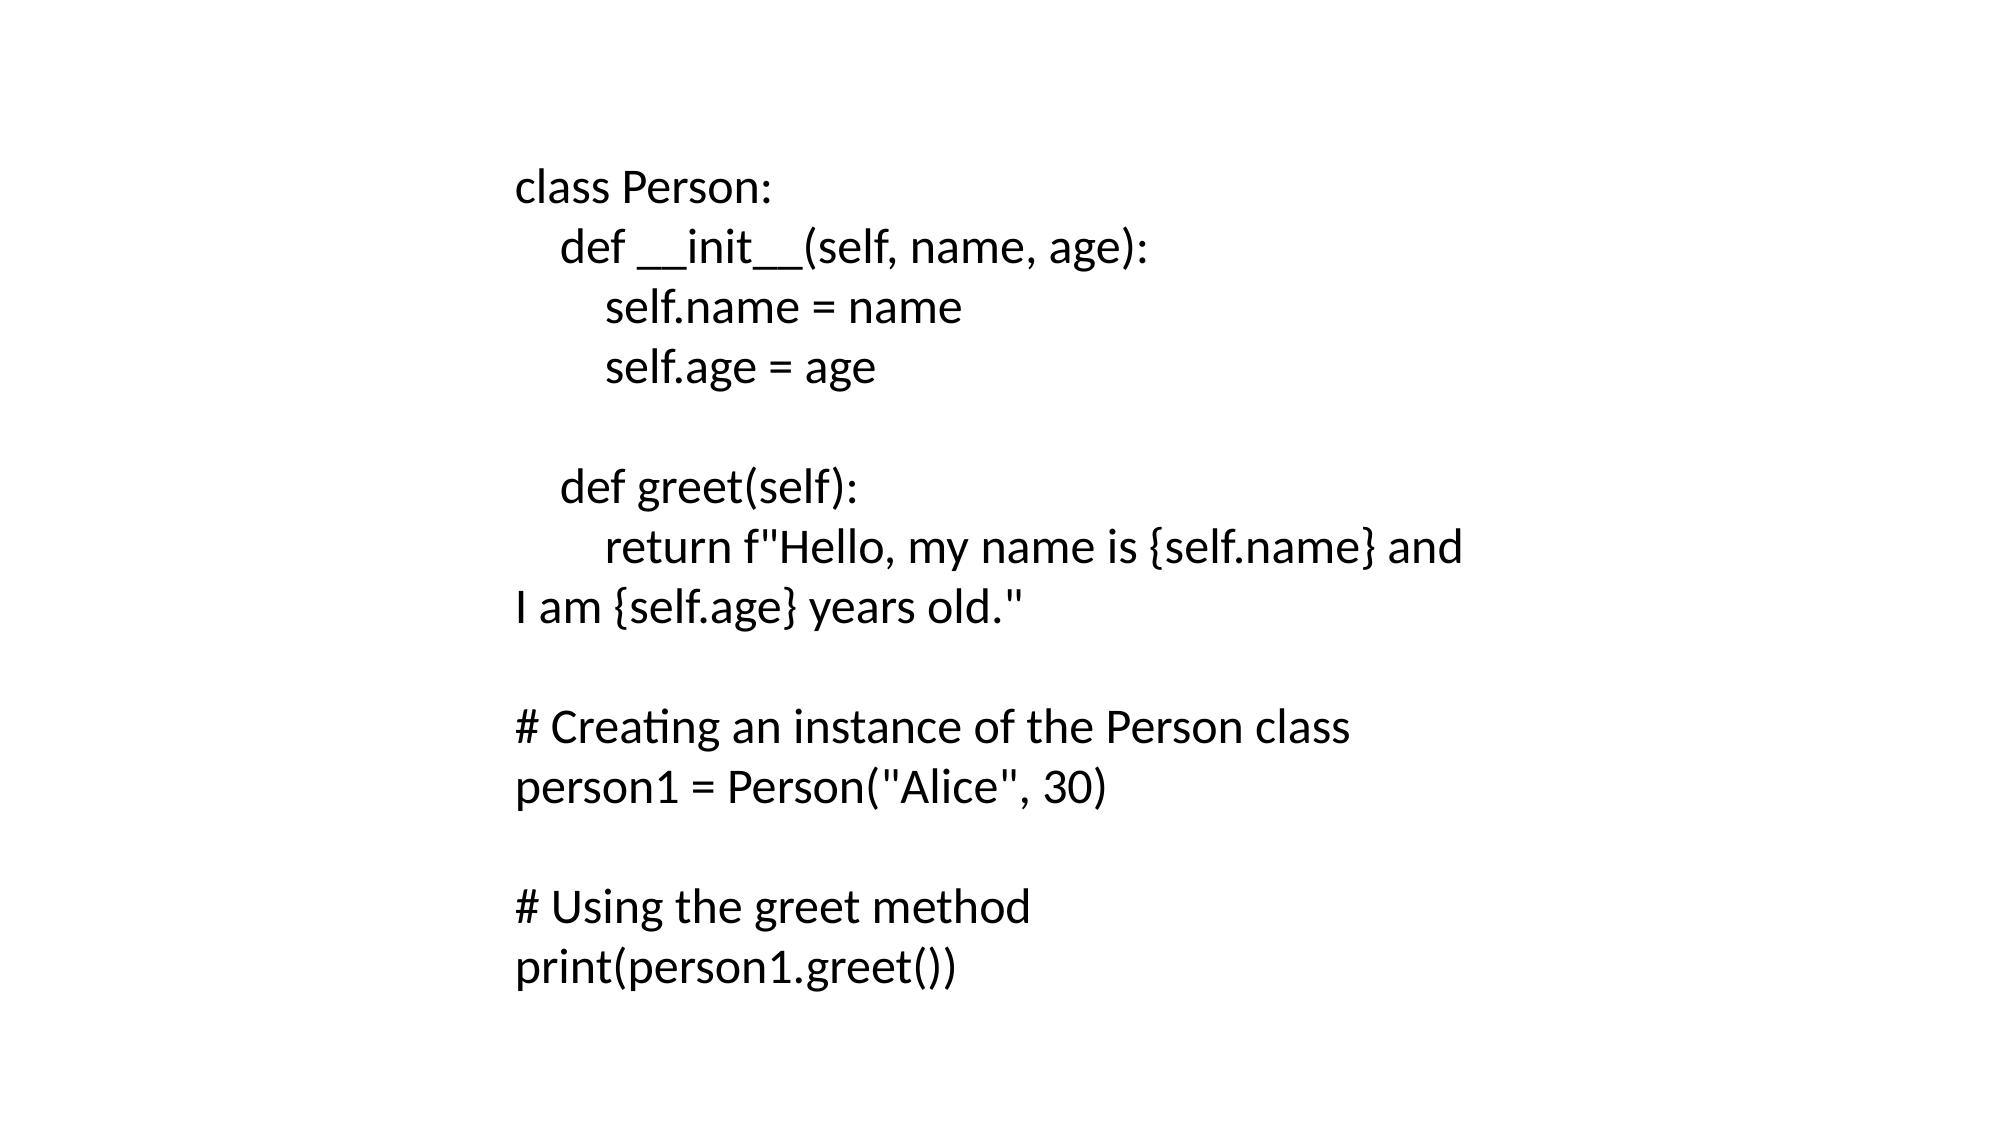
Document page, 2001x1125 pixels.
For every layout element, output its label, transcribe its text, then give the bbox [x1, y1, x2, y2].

text_box class Person: def __init__(self, name, age): self.name = name self.age = age def greet(self): return f"Hello, my name is {self.name} and I am {self.age} years old." # Creating an instance of the Person class person1 = Person("Alice", 30) # Using the greet method print(person1.greet()) [500, 146, 1500, 1001]
